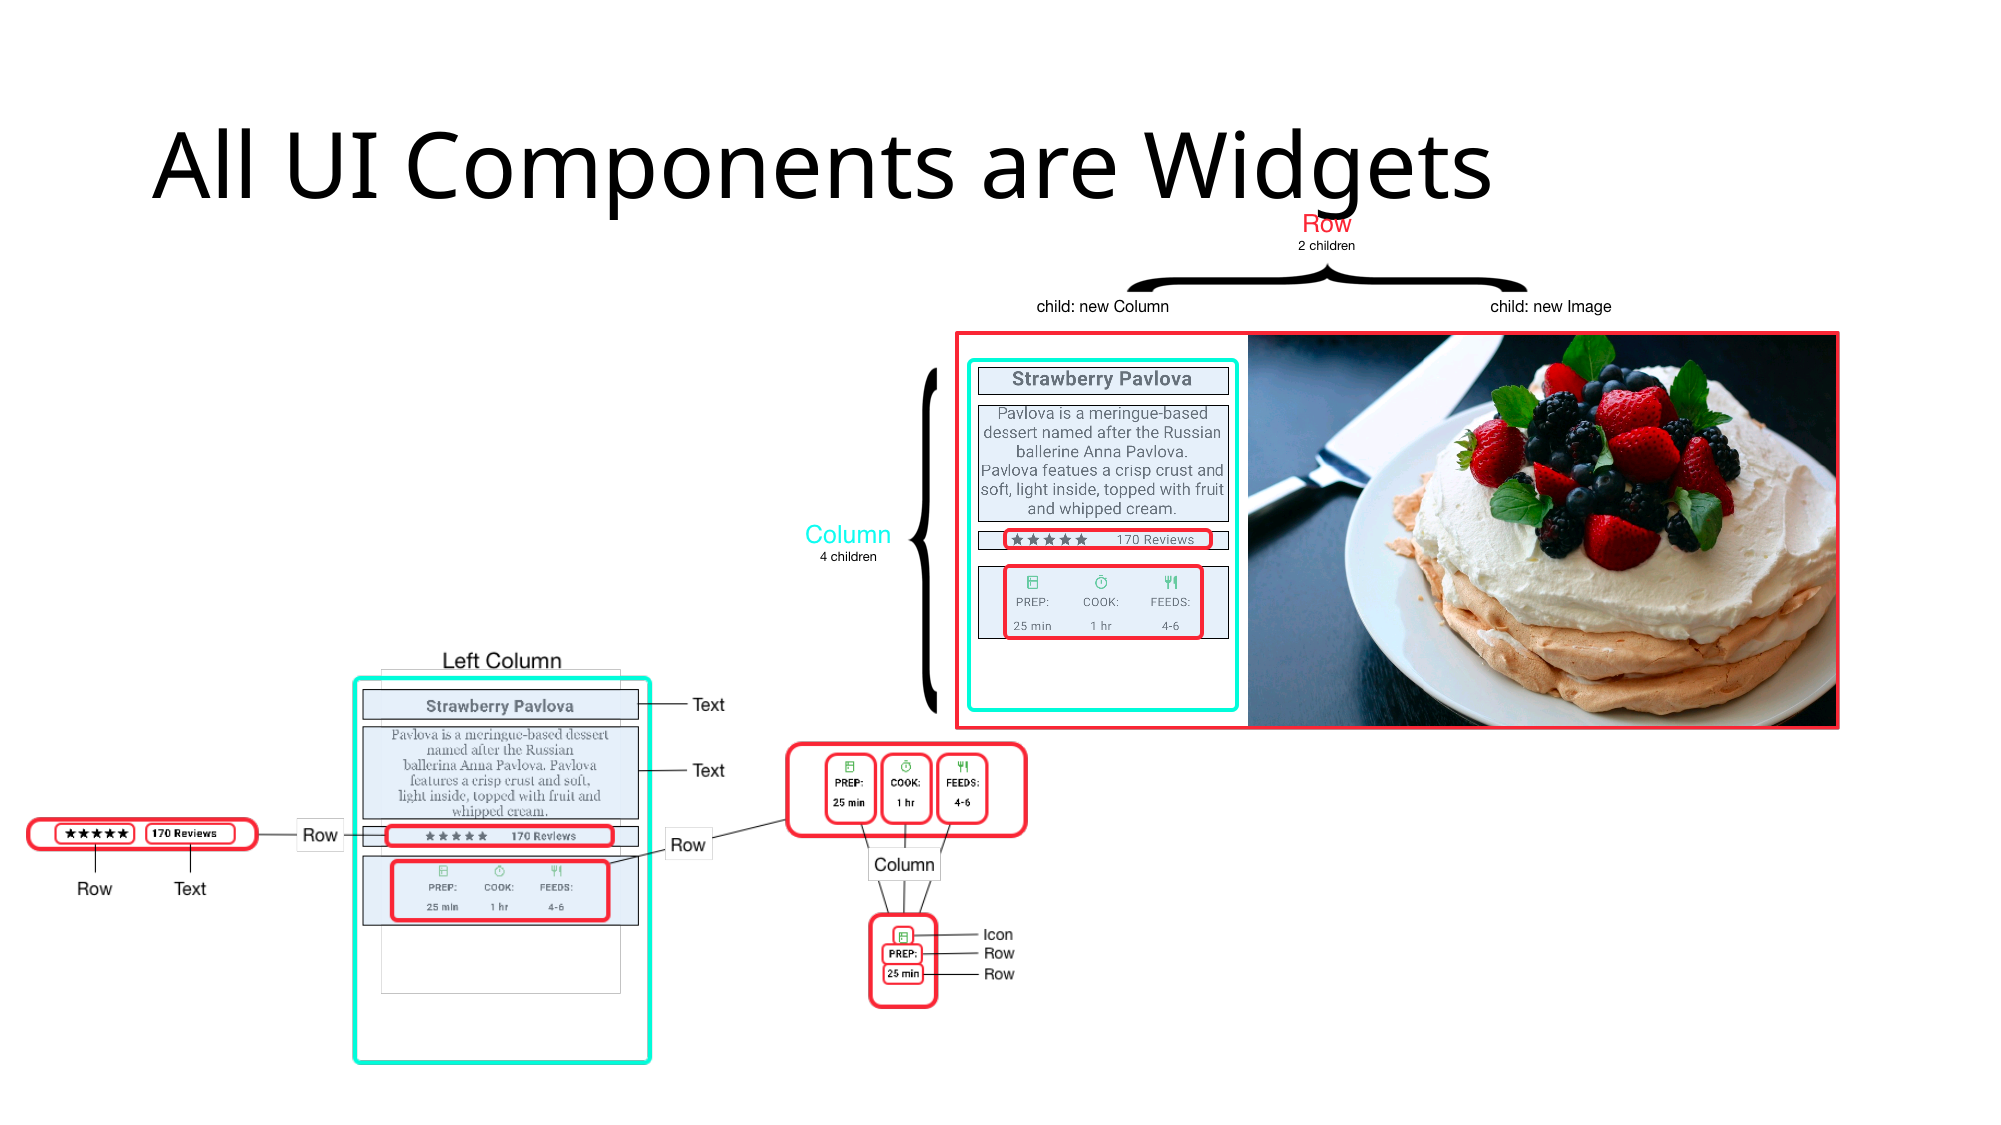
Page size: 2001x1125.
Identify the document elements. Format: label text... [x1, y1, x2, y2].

picture [25, 608, 1029, 1066]
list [800, 202, 1840, 730]
title All UI Components are Widgets [137, 59, 1863, 278]
